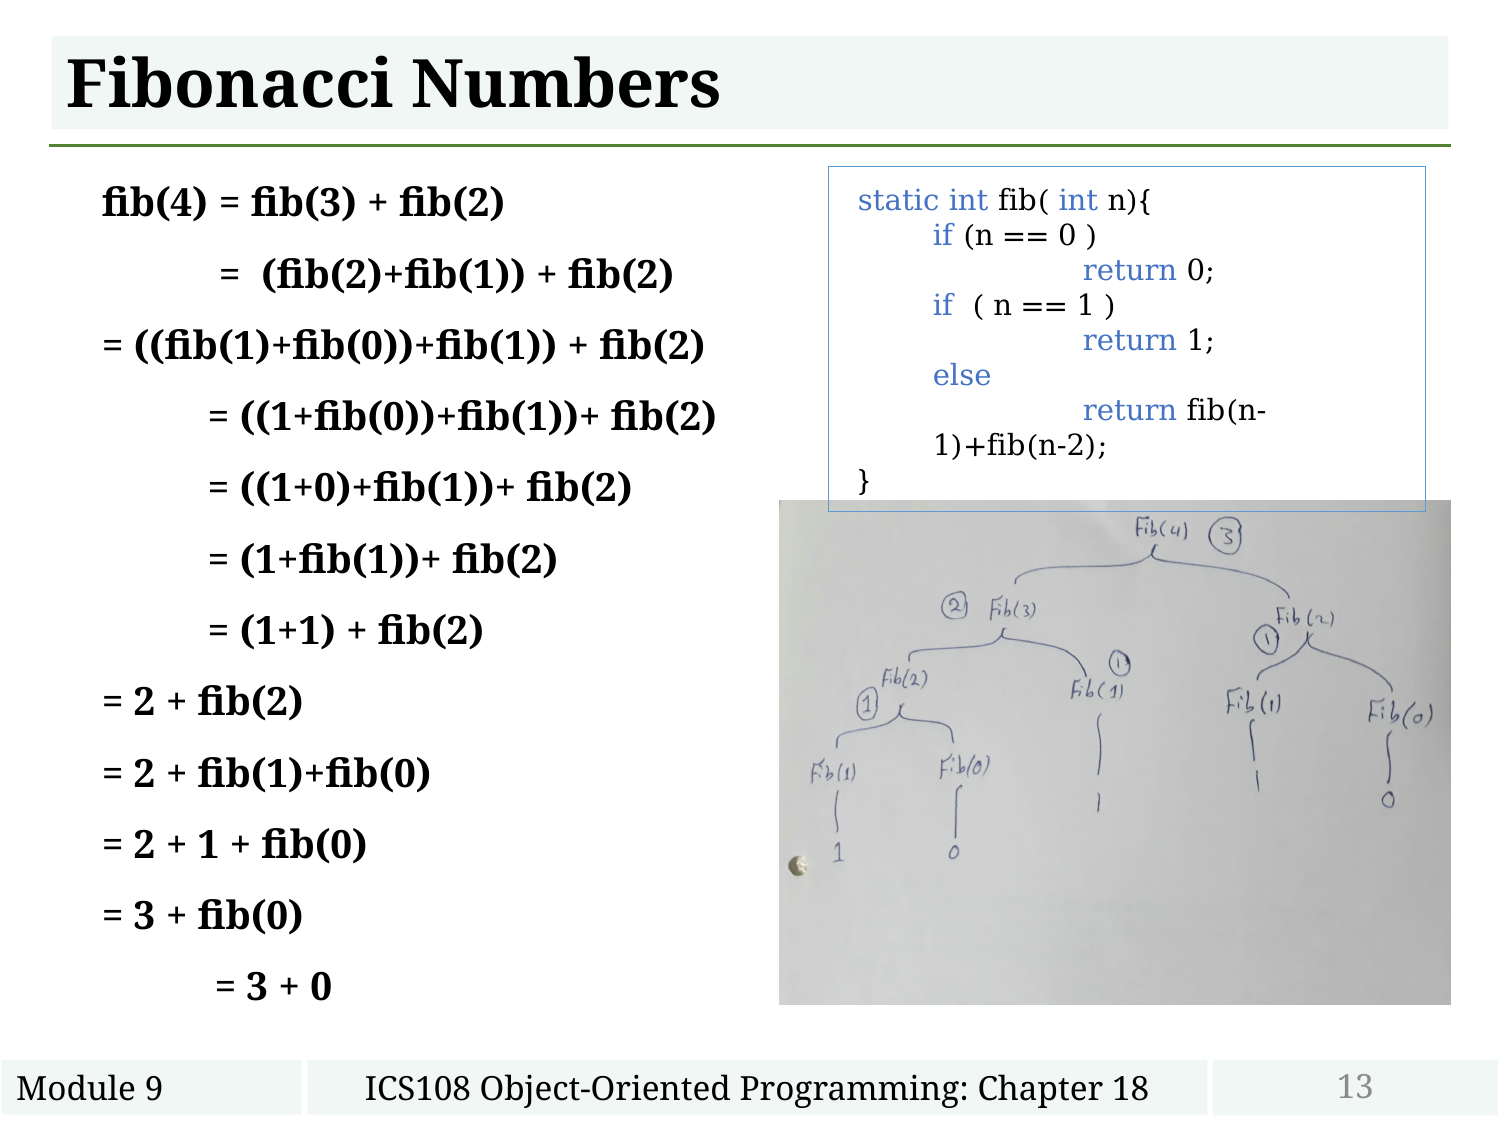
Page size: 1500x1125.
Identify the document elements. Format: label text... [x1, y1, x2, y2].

slide_number 13 [1212, 1059, 1498, 1116]
text_box static int fib( int n){ if (n == 0 ) return 0; if ( n == 1 ) return 1; else return fib(n-1)+fib(n-2); } [828, 166, 1426, 500]
title Fibonacci Numbers [51, 36, 1449, 130]
list fib(4) = fib(3) + fib(2) = (fib(2)+fib(1)) + fib(2) = ((fib(1)+fib(0))+fib(1)) + fib(2) = ((1+fib(0))+fib(1))+ fib(2) = ((1+0)+fib(1))+ fib(2) = (1+fib(1))+ fib(2) = (1+1) + fib(2) = 2 + fib(2) = 2 + fib(1)+fib(0) = 2 + 1 + fib(0) = 3 + fib(0) = 3 + 0 [49, 175, 1451, 1026]
picture [779, 500, 1451, 1005]
